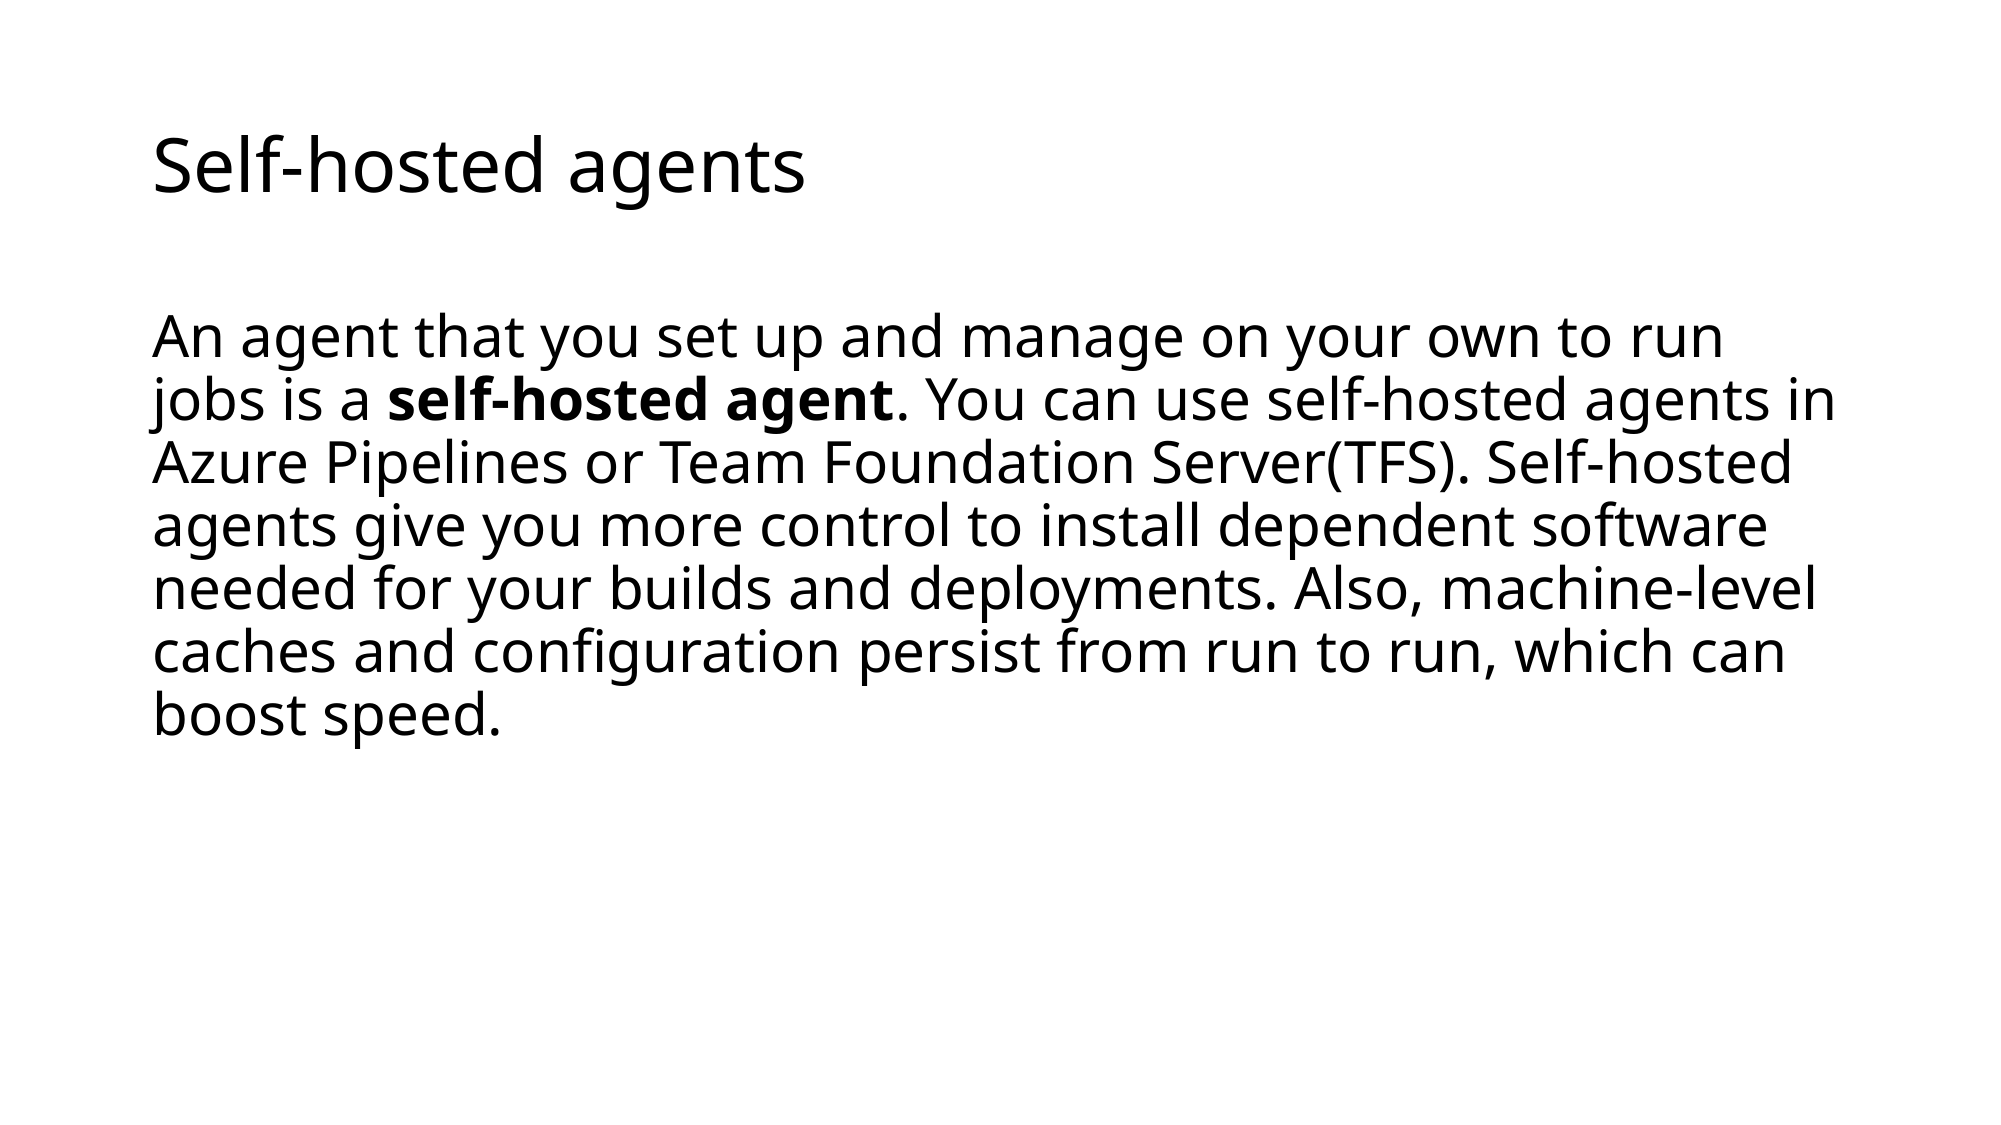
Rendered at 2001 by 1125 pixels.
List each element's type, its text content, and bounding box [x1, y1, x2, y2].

list An agent that you set up and manage on your own to run jobs is a self-hosted agent. You can use self-hosted agents in Azure Pipelines or Team Foundation Server(TFS). Self-hosted agents give you more control to install dependent software needed for your builds and deployments. Also, machine-level caches and configuration persist from run to run, which can boost speed. [137, 299, 1863, 1014]
title Self-hosted agents [137, 59, 1863, 278]
